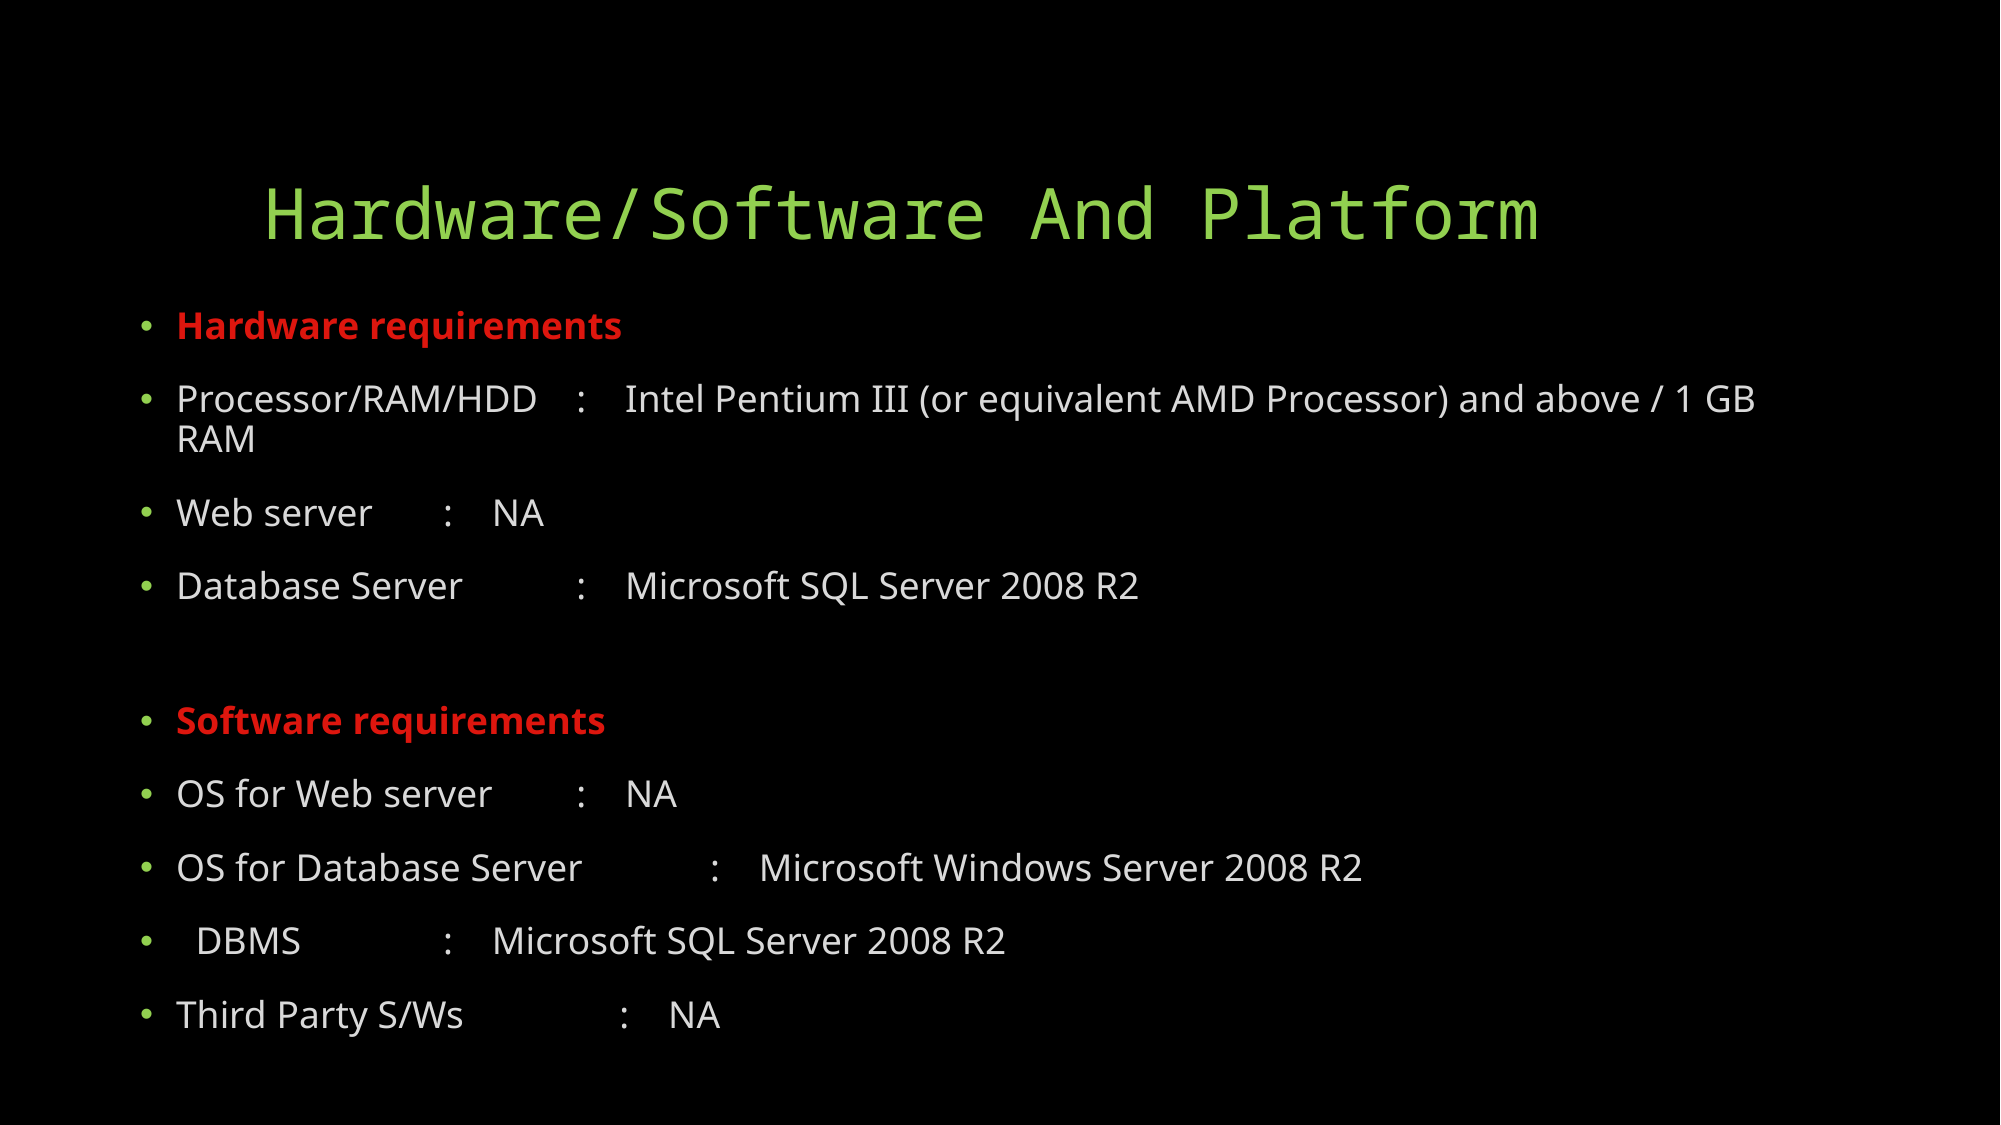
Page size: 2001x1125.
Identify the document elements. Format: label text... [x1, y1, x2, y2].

list Hardware requirements Processor/RAM/HDD : Intel Pentium III (or equivalent AMD Processor) and above / 1 GB RAM Web server : NA Database Server : Microsoft SQL Server 2008 R2 Software requirements OS for Web server : NA OS for Database Server : Microsoft Windows Server 2008 R2 DBMS : Microsoft SQL Server 2008 R2 Third Party S/Ws : NA [125, 299, 1800, 1050]
title Hardware/Software And Platform [249, 75, 1750, 263]
